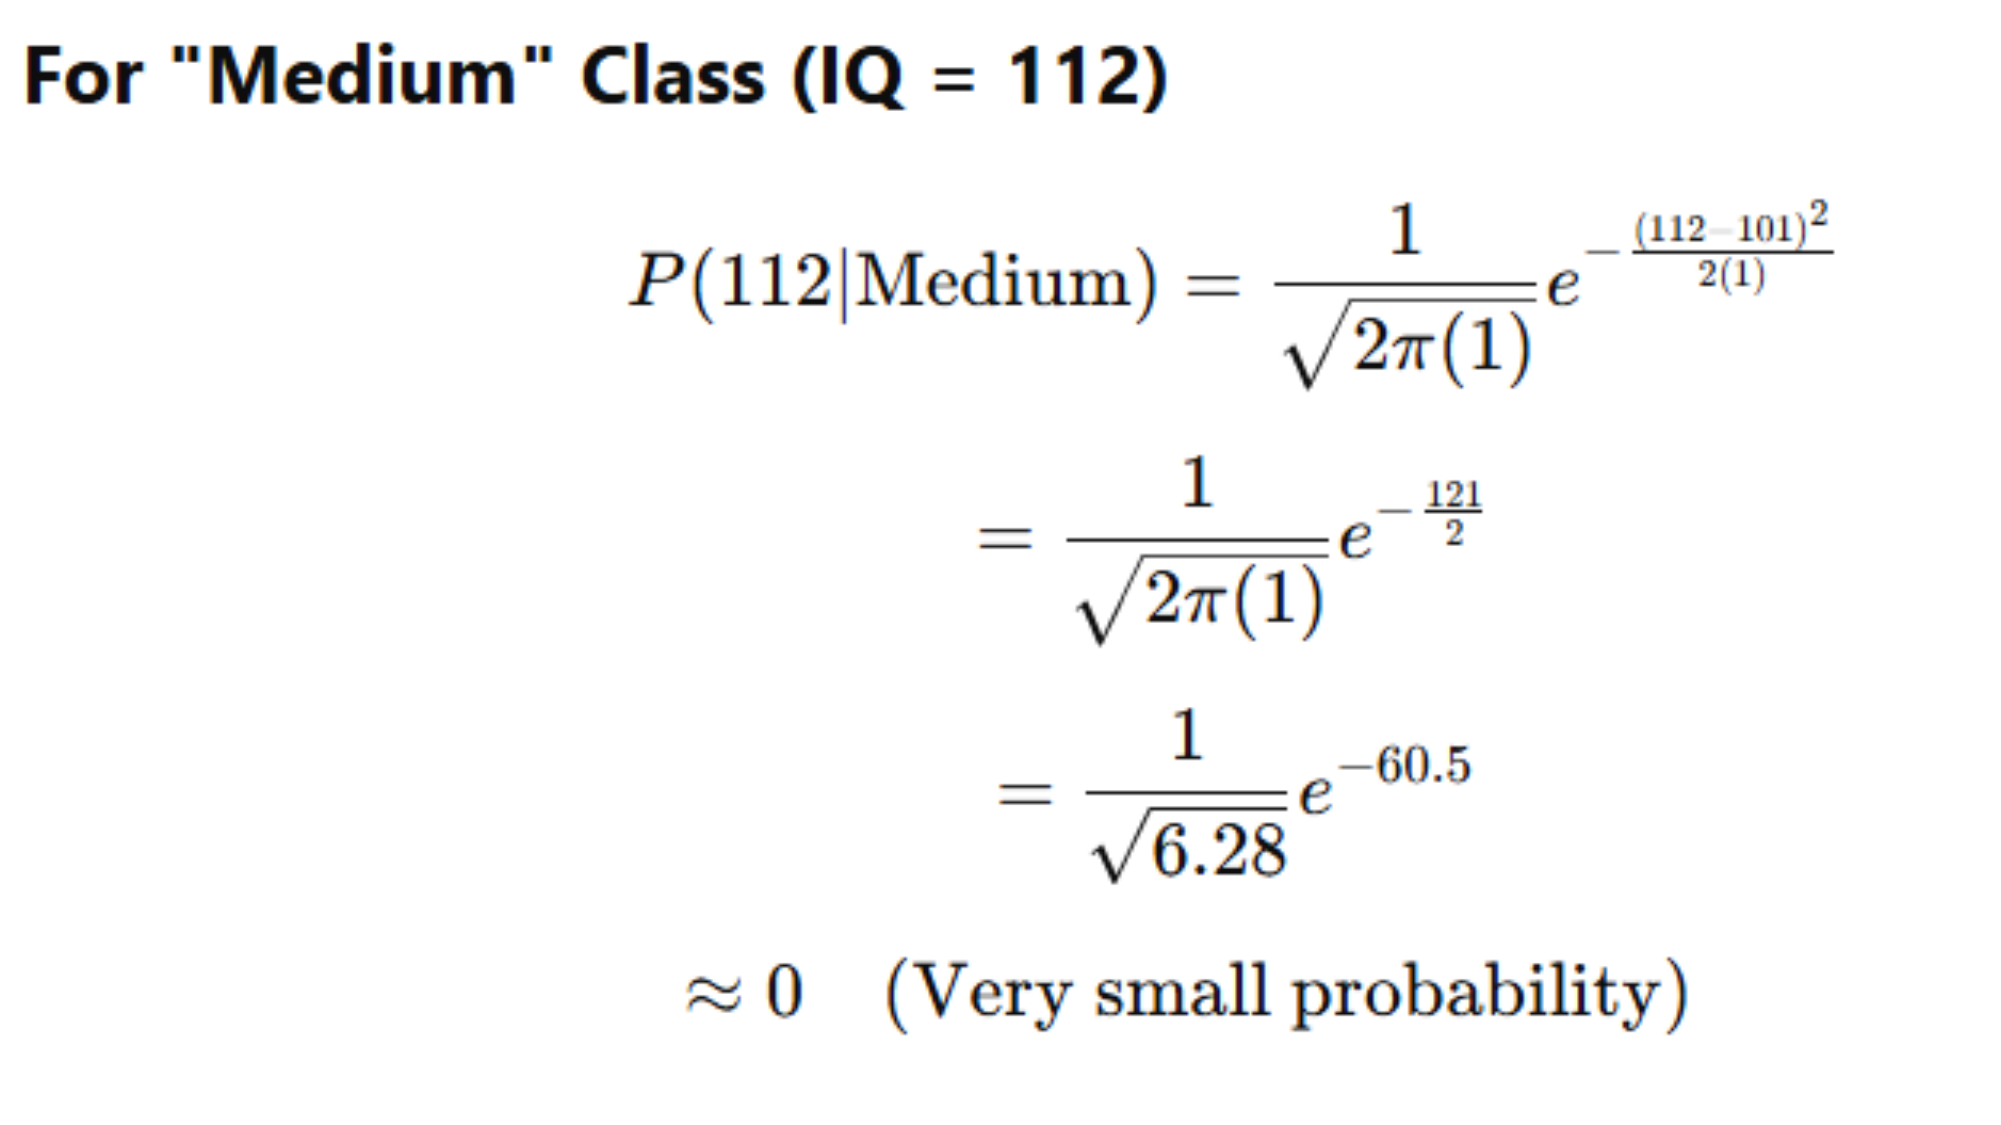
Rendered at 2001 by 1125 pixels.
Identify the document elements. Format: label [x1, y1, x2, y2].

list [0, 0, 1934, 1125]
